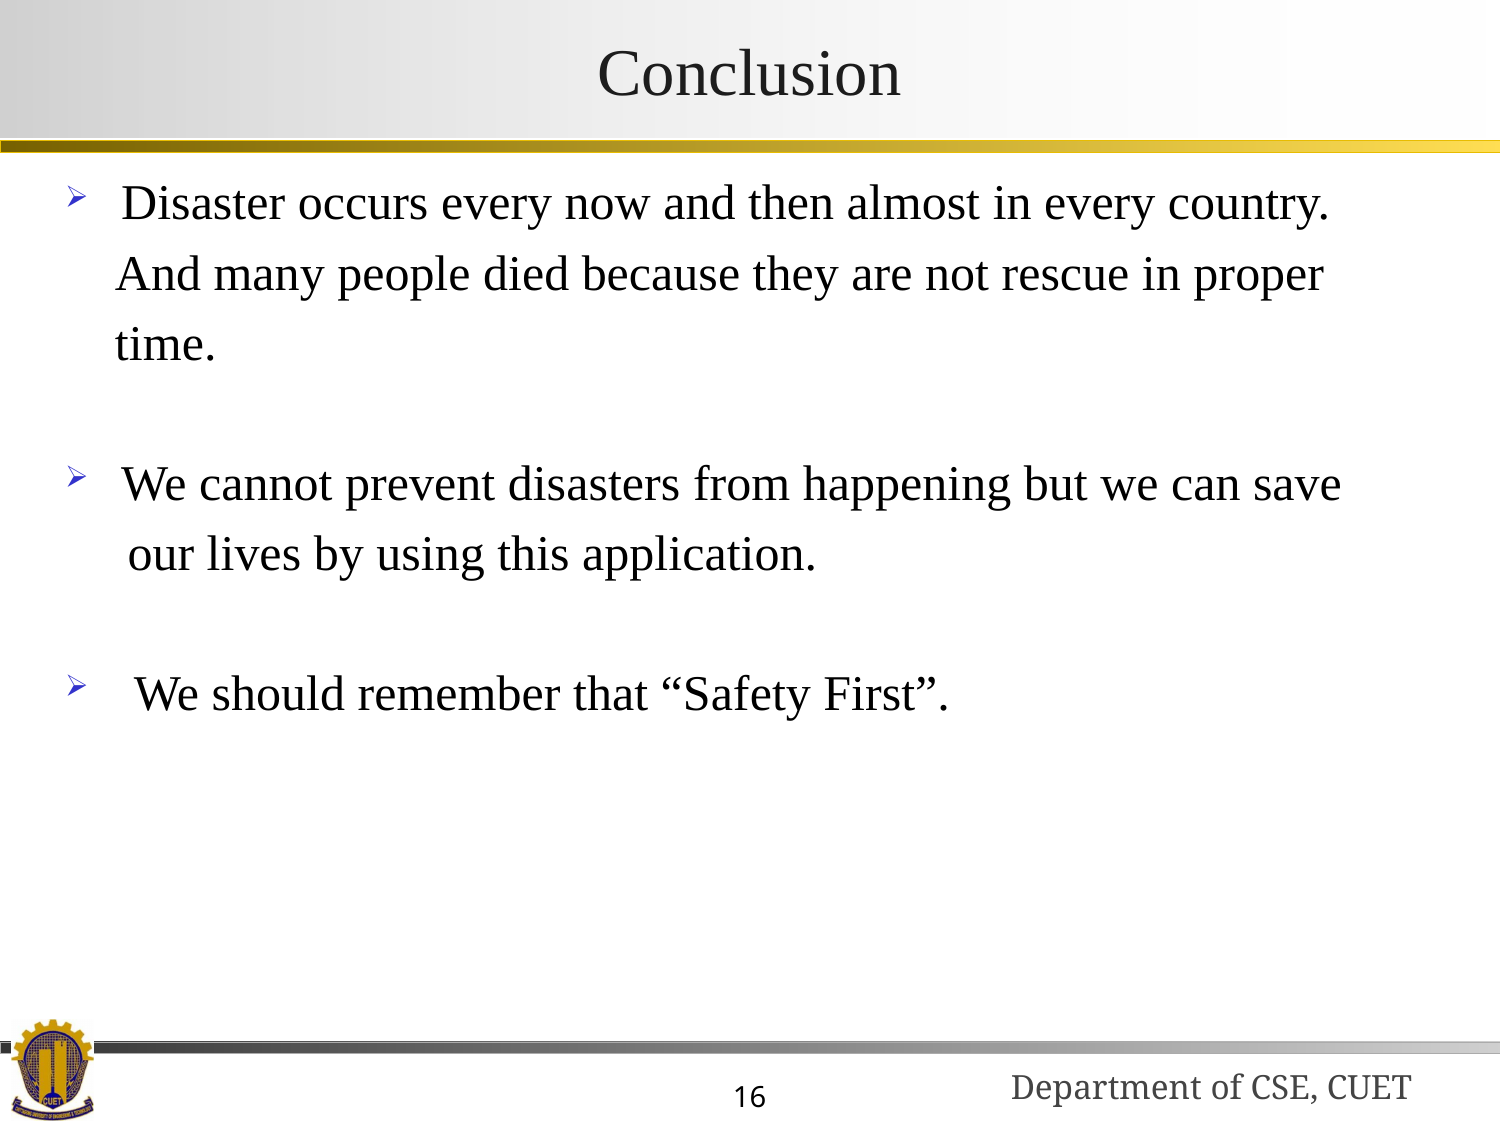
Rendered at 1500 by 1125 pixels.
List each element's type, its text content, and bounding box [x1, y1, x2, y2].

title Conclusion [0, 0, 1500, 138]
list Disaster occurs every now and then almost in every country. And many people died because they are not rescue in proper time. We cannot prevent disasters from happening but we can save our lives by using this application. We should remember that “Safety First”. [50, 162, 1413, 975]
picture [11, 1019, 94, 1121]
